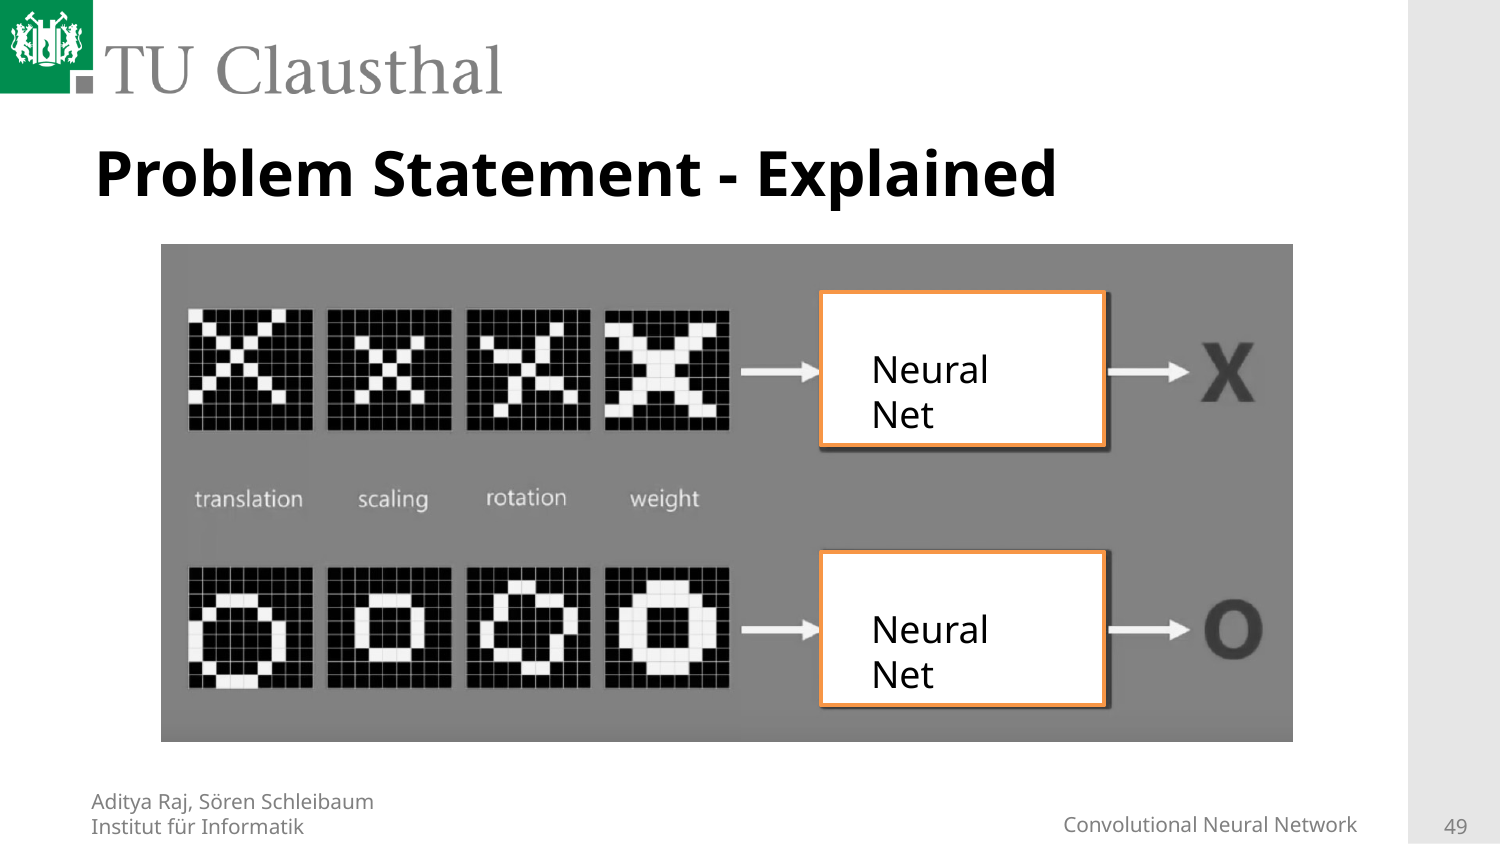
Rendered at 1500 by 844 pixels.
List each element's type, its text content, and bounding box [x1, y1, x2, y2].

title Problem Statement - Explained [79, 126, 1375, 198]
picture [160, 244, 1294, 742]
picture [0, 0, 502, 94]
